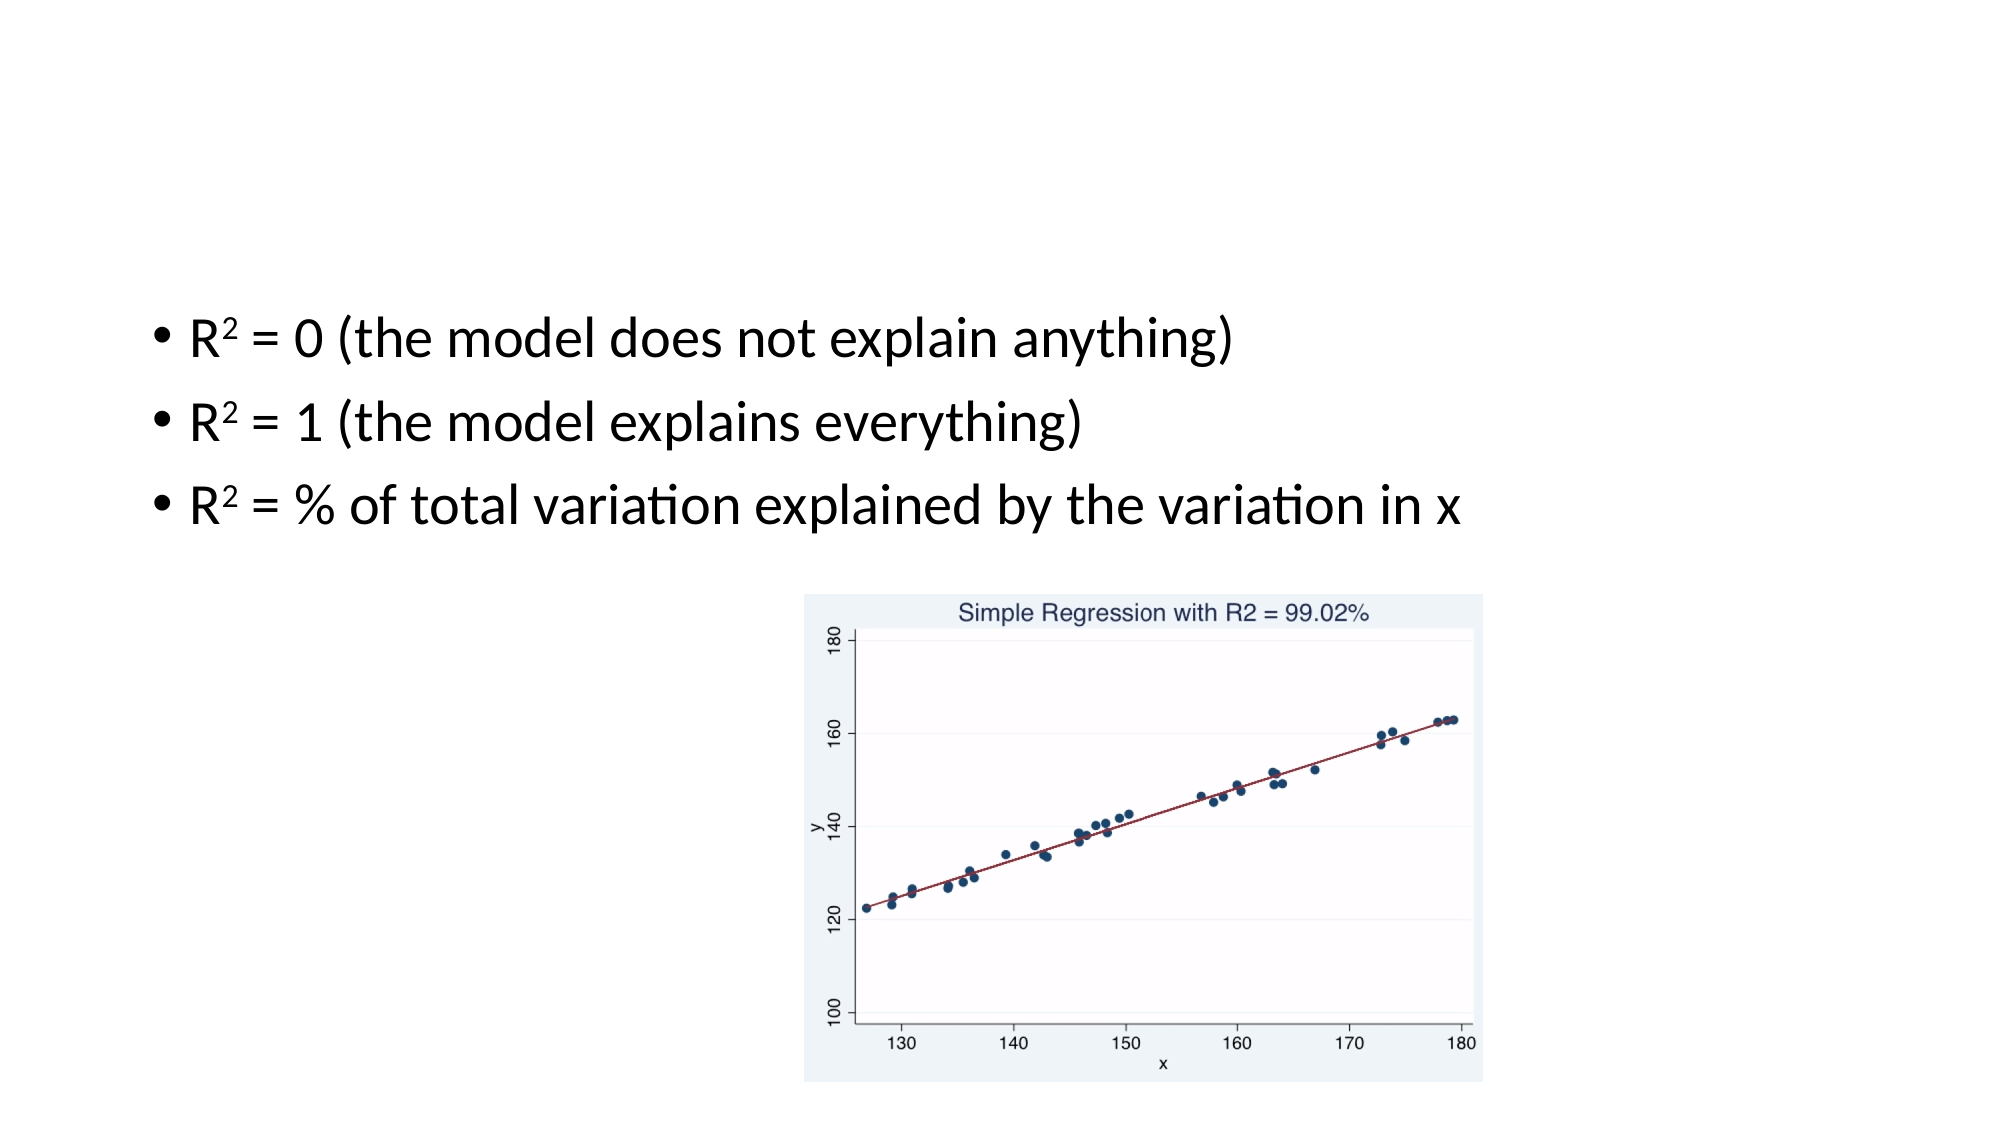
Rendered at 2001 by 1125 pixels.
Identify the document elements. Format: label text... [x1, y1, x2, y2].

list R2 = 0 (the model does not explain anything) R2 = 1 (the model explains everything) R2 = % of total variation explained by the variation in x [137, 299, 1863, 1014]
picture [804, 594, 1483, 1082]
